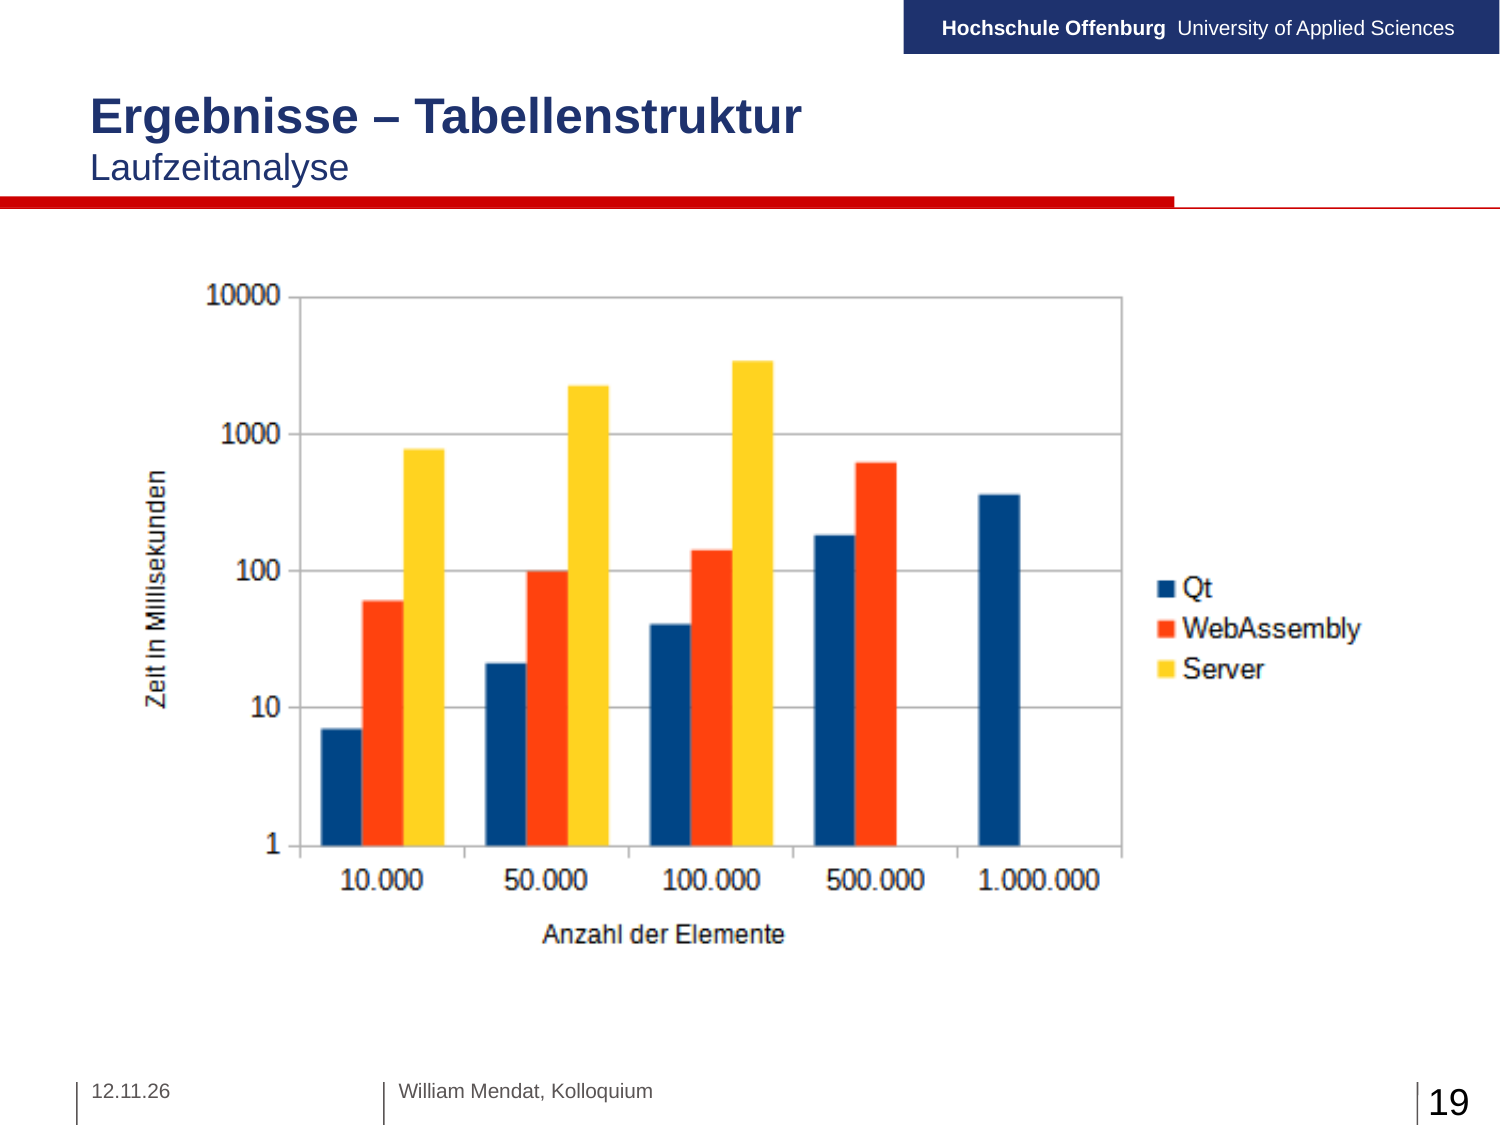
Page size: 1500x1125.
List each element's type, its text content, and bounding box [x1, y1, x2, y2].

text_box [74, 326, 1411, 1035]
text_box Ergebnisse – Tabellenstruktur Laufzeitanalyse [74, 54, 1175, 196]
text_box 19 [1413, 1070, 1485, 1125]
text_box William Mendat, Kolloquium [383, 1070, 963, 1125]
picture [97, 265, 1388, 991]
text_box 27.01.22 [76, 1070, 348, 1125]
